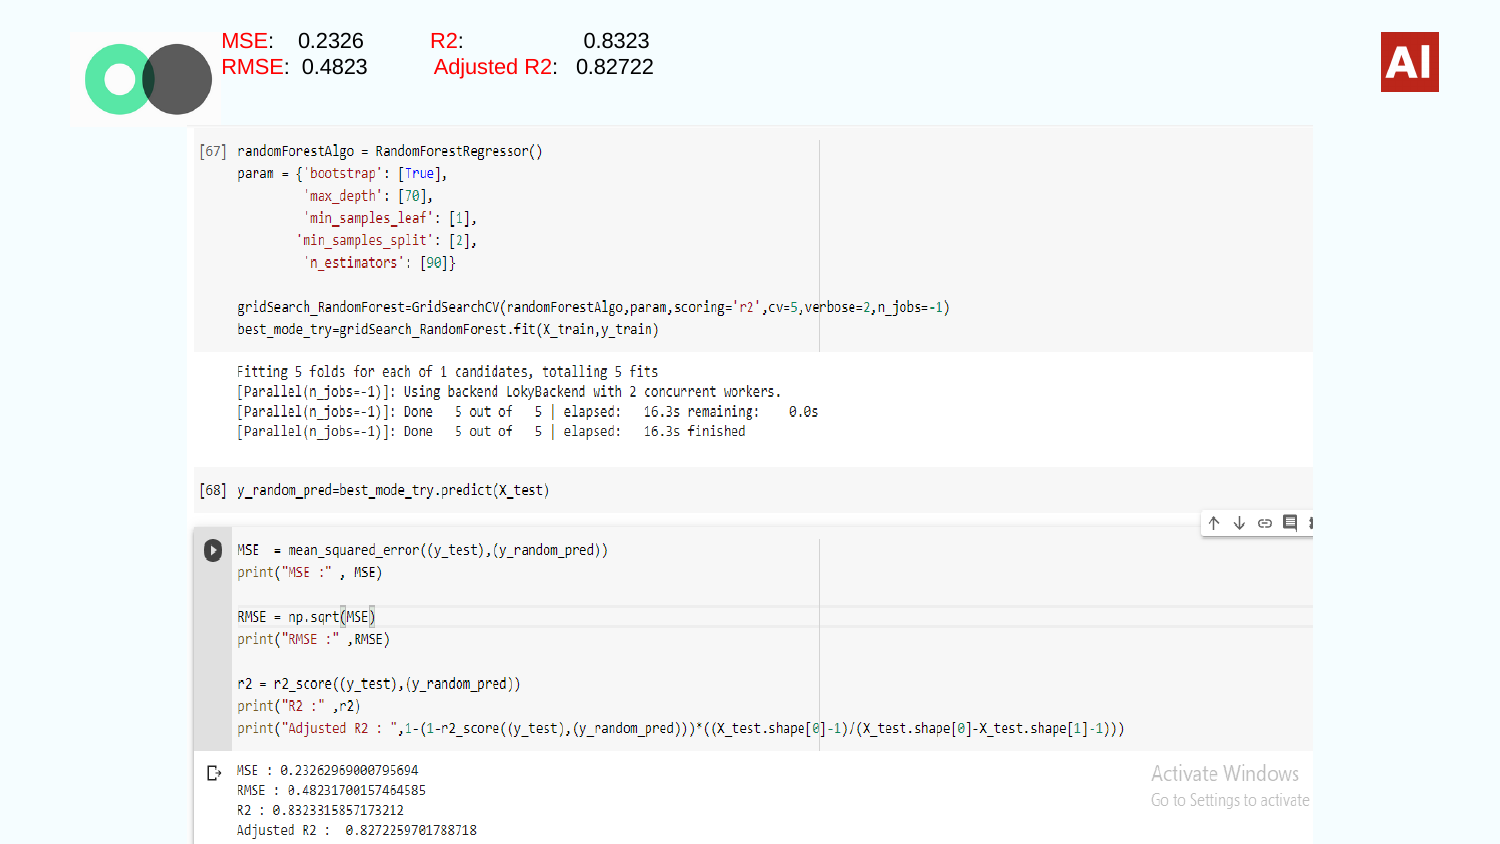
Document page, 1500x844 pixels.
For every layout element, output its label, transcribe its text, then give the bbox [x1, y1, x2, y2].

text_box MSE: 0.2326 R2: 0.8323 RMSE: 0.4823 Adjusted R2: 0.82722 [206, 18, 1200, 87]
picture [1381, 32, 1439, 92]
picture [70, 32, 1313, 844]
